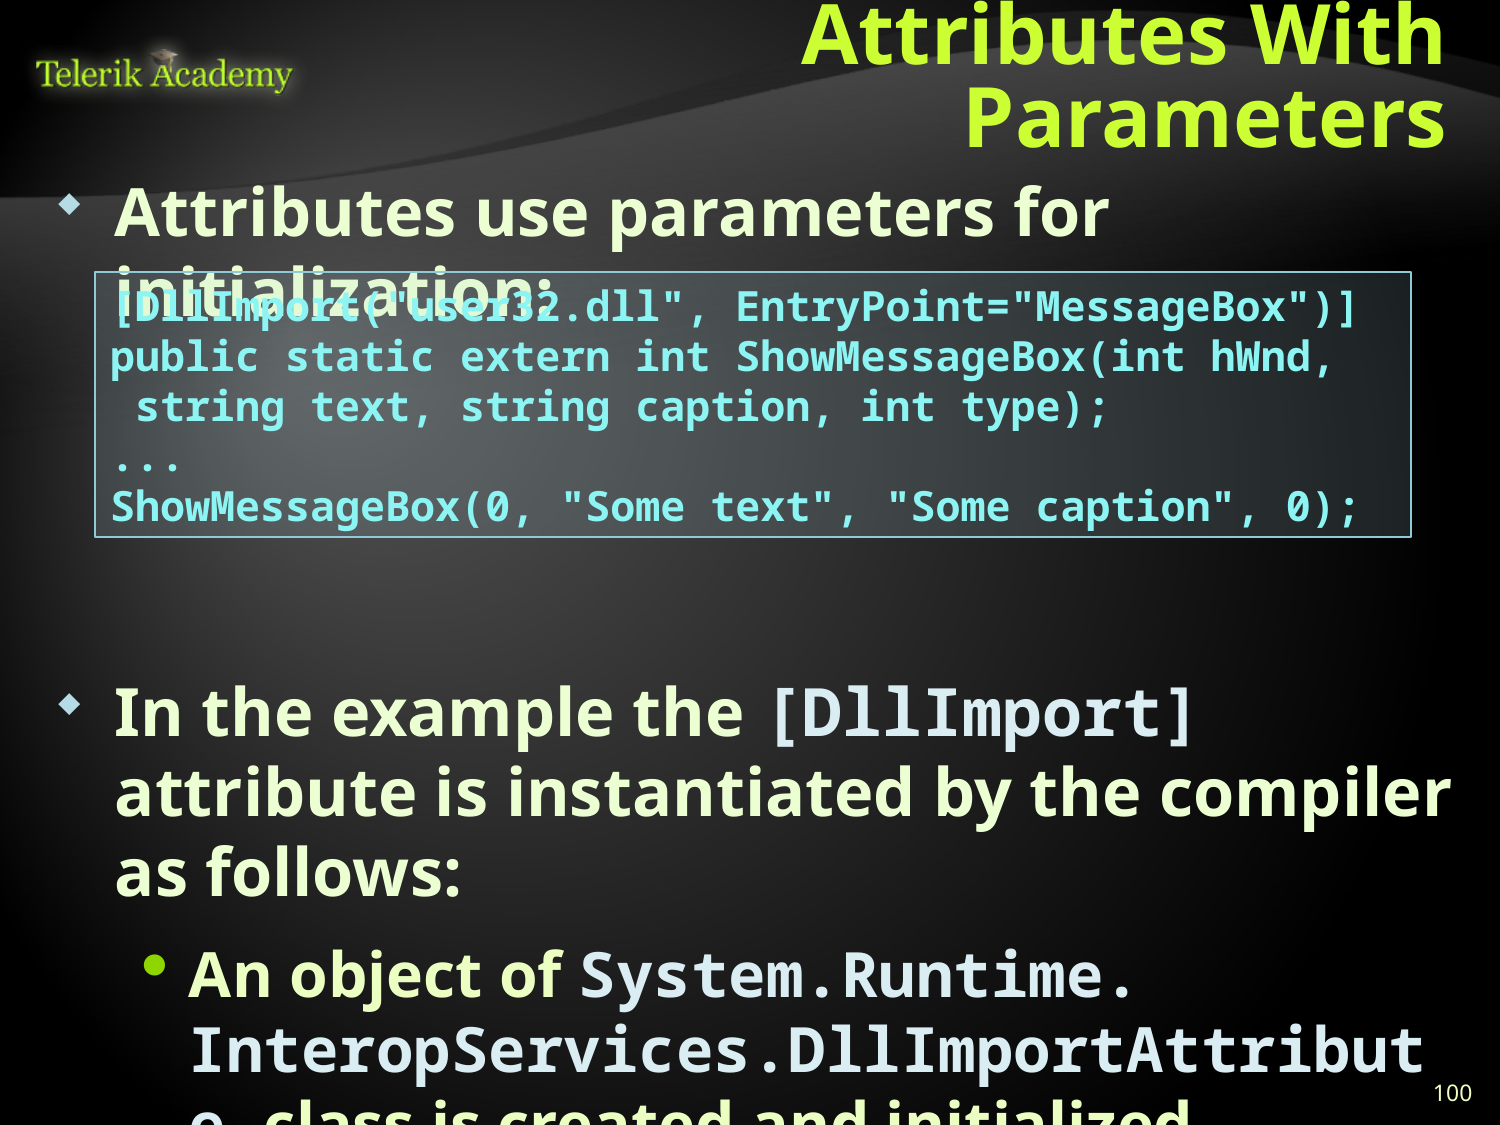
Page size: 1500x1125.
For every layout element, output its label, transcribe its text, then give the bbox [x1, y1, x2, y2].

title Attributes With Parameters [300, 12, 1463, 150]
slide_number 100 [1412, 1074, 1488, 1113]
list Attributes use parameters for initialization: In the example the [DllImport] attribute is instantiated by the compiler as follows: An object of System.Runtime. InteropServices.DllImportAttribute class is created and initialized [41, 162, 1471, 1059]
text_box [DllImport("user32.dll", EntryPoint="MessageBox")] public static extern int ShowMessageBox(int hWnd, string text, string caption, int type); ... ShowMessageBox(0, "Some text", "Some caption", 0); [95, 271, 1412, 537]
picture [0, 0, 1500, 1125]
